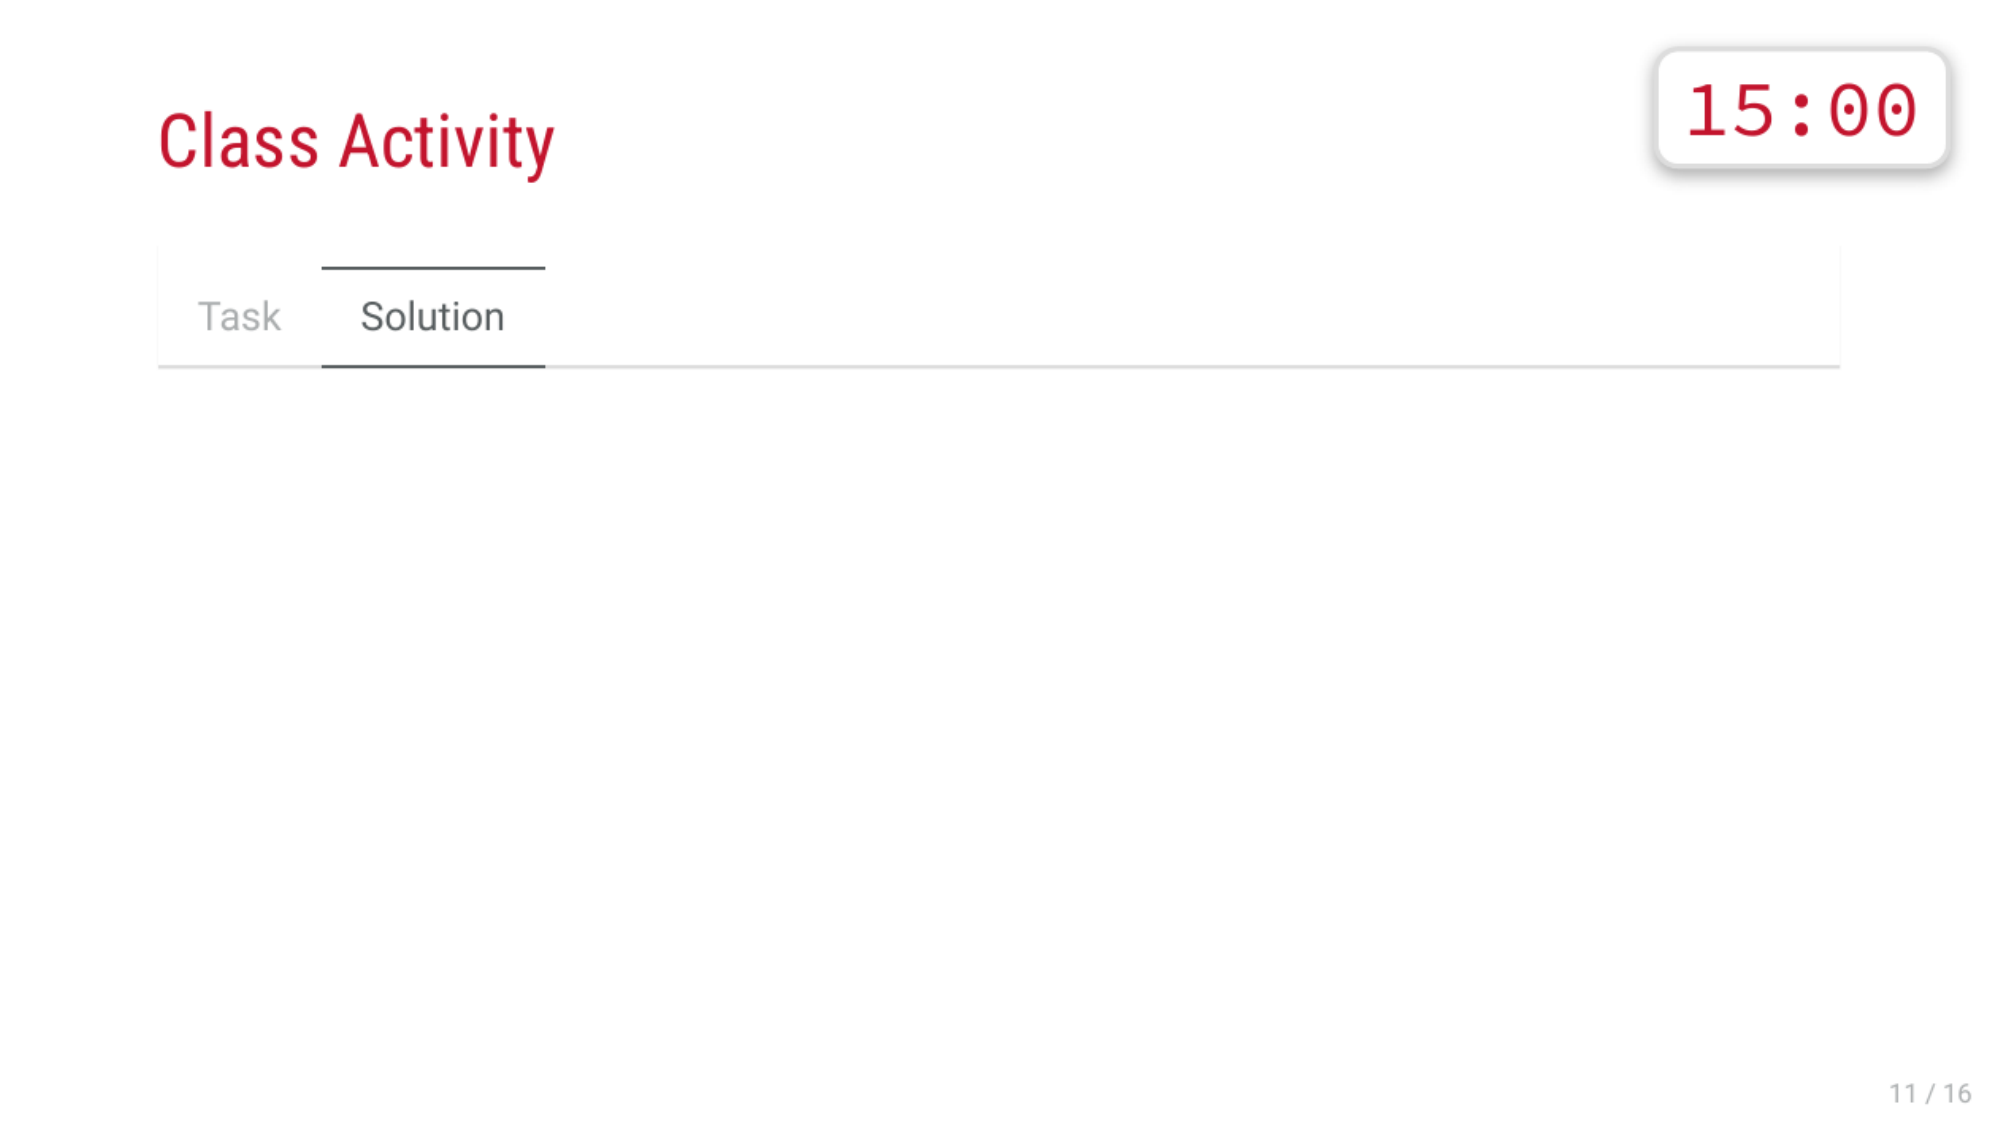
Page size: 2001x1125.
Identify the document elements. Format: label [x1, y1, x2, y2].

list [0, 0, 2000, 1125]
